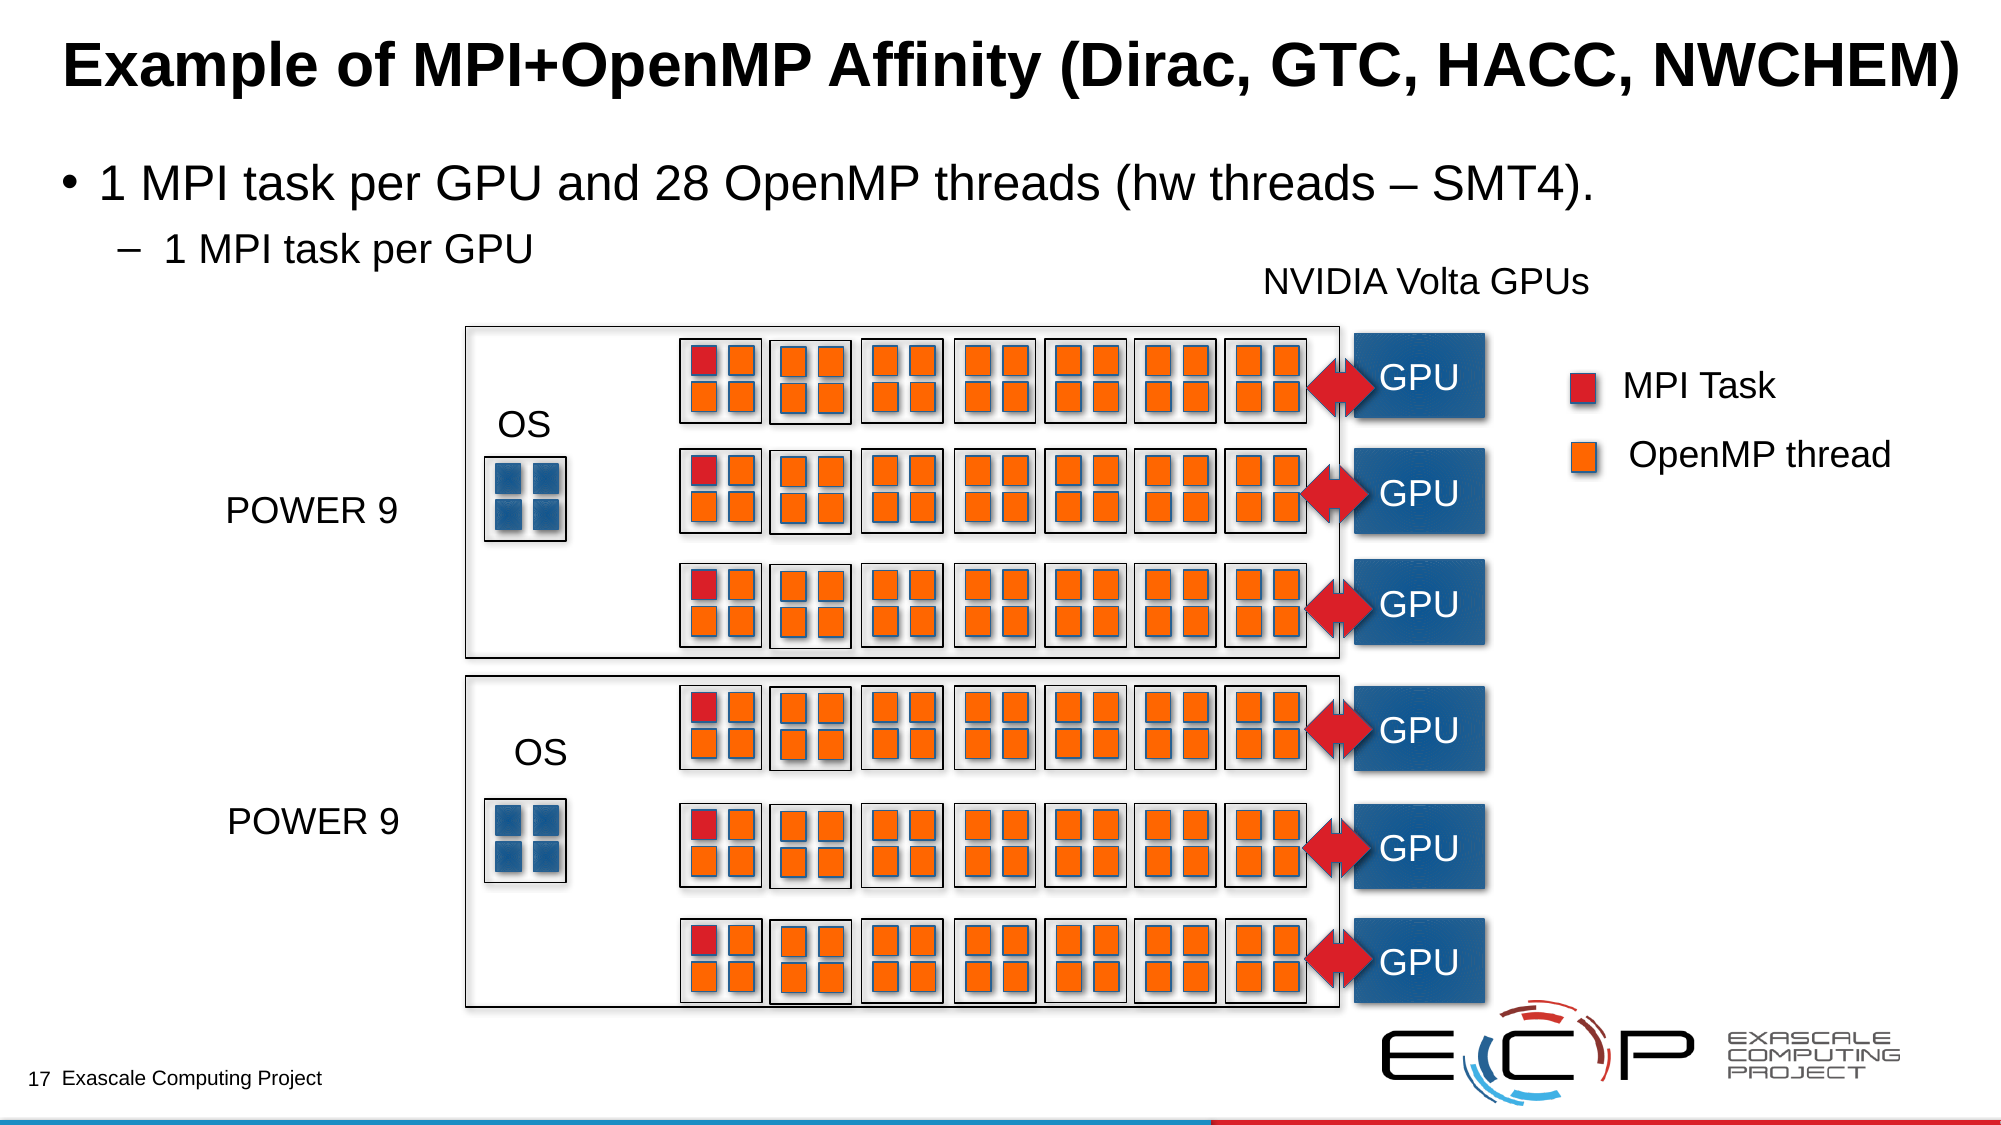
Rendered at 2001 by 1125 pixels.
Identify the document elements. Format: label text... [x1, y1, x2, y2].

text_box [1315, 464, 1369, 523]
text_box NVIDIA Volta GPUs [1247, 254, 1605, 310]
title Example of MPI+OpenMP Affinity (Dirac, GTC, HACC, NWCHEM) [47, 28, 2000, 175]
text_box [680, 918, 1308, 1005]
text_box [679, 803, 1307, 889]
text_box [465, 675, 1340, 1008]
text_box GPU [1354, 918, 1485, 1003]
text_box [1570, 373, 1596, 404]
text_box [679, 448, 1307, 535]
text_box [1315, 579, 1373, 638]
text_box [679, 563, 1307, 649]
text_box OS [498, 725, 583, 781]
text_box [1315, 929, 1373, 988]
text_box POWER 9 [212, 795, 415, 851]
text_box [465, 326, 1340, 659]
list 1 MPI task per GPU and 28 OpenMP threads (hw threads – SMT4). 1 MPI task per GPU [45, 149, 1915, 838]
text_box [484, 456, 567, 542]
text_box [1315, 699, 1373, 759]
text_box GPU [1354, 686, 1485, 771]
text_box GPU [1354, 559, 1485, 645]
text_box GPU [1354, 804, 1485, 889]
text_box POWER 9 [210, 483, 414, 540]
text_box OS [482, 397, 567, 453]
text_box [1571, 442, 1597, 473]
text_box GPU [1354, 448, 1485, 534]
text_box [484, 798, 567, 883]
text_box OpenMP thread [1613, 427, 1907, 484]
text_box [679, 685, 1307, 771]
picture [1382, 1000, 1900, 1106]
text_box MPI Task [1607, 358, 1802, 414]
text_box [679, 333, 1485, 425]
text_box [1315, 818, 1371, 878]
